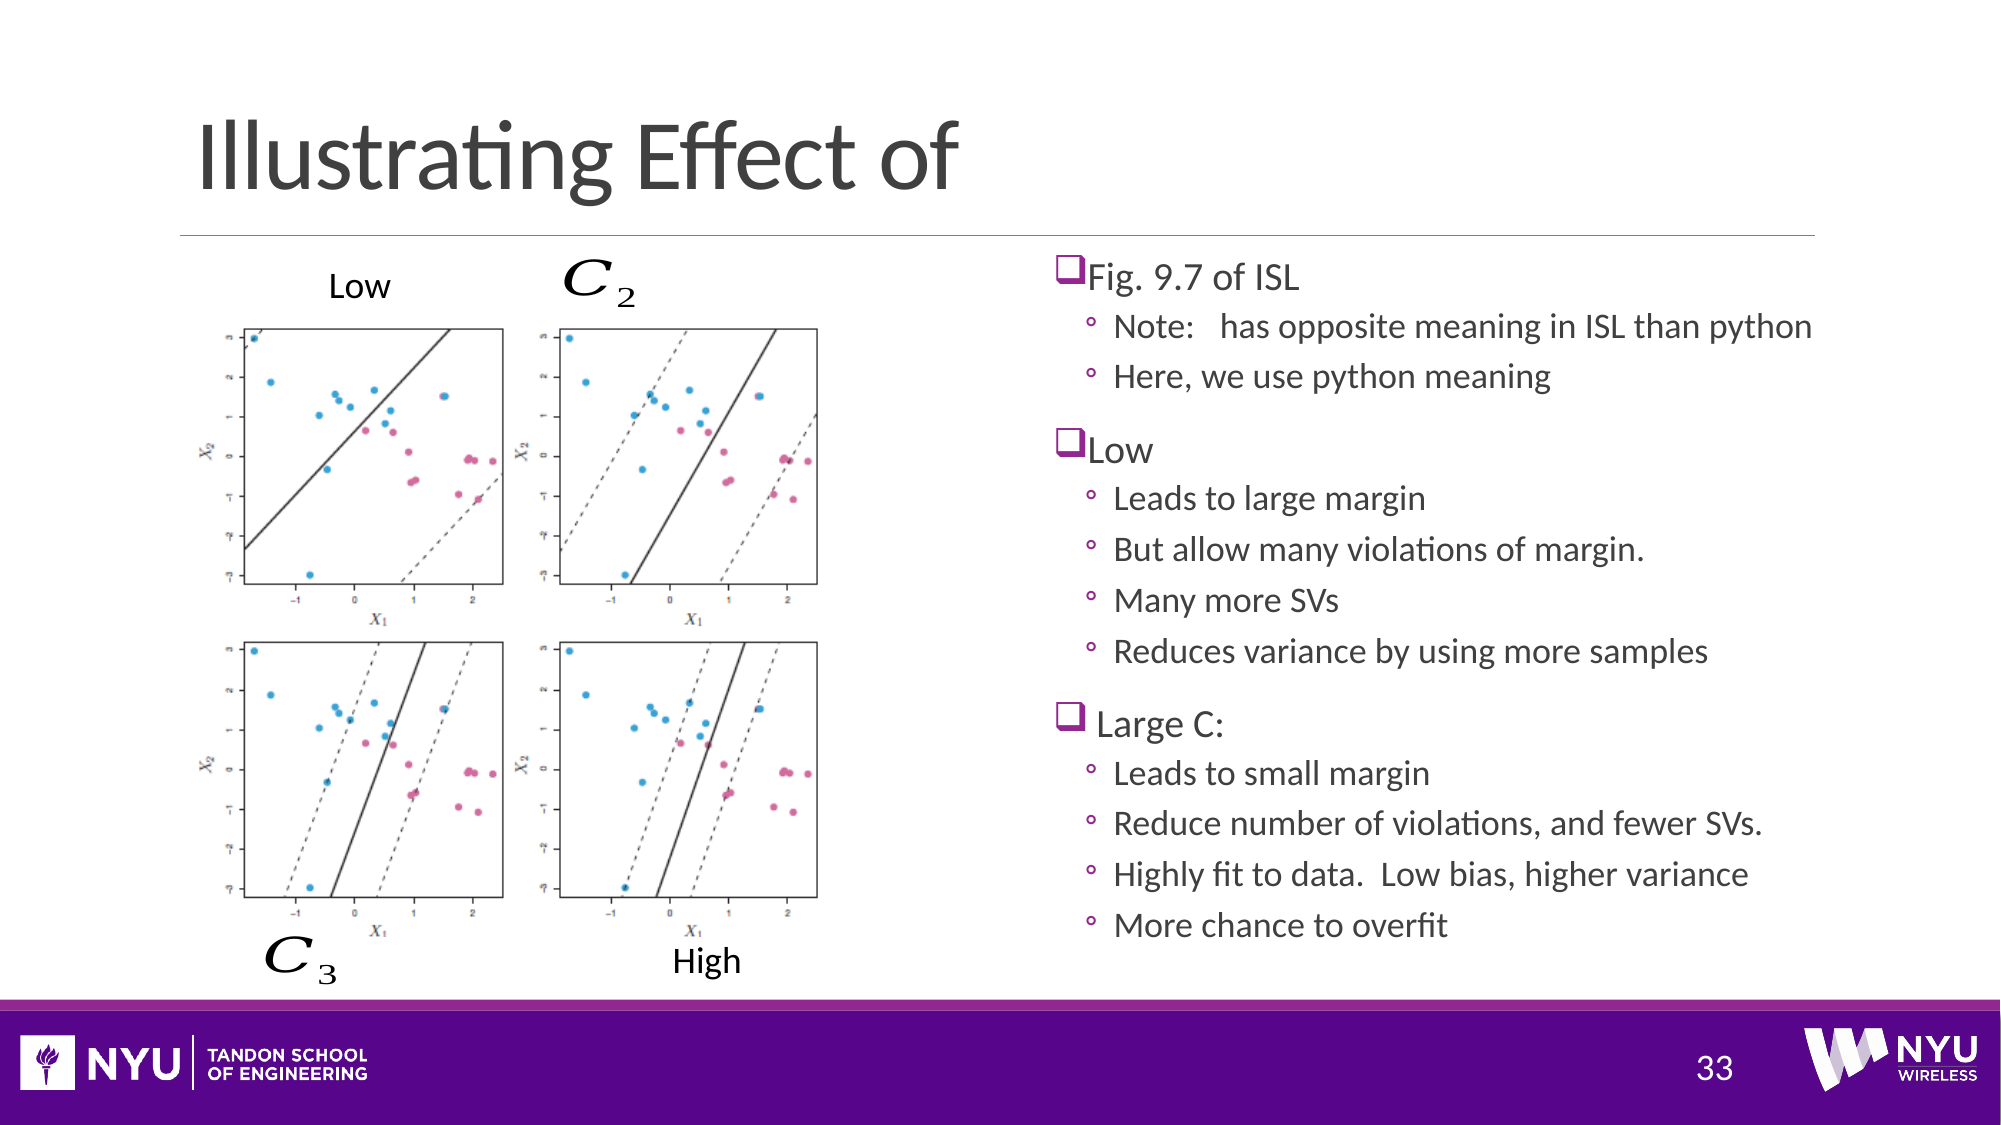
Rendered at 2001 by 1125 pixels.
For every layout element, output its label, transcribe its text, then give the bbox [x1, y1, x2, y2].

picture [160, 313, 847, 938]
slide_number 33 [1533, 1035, 1749, 1096]
